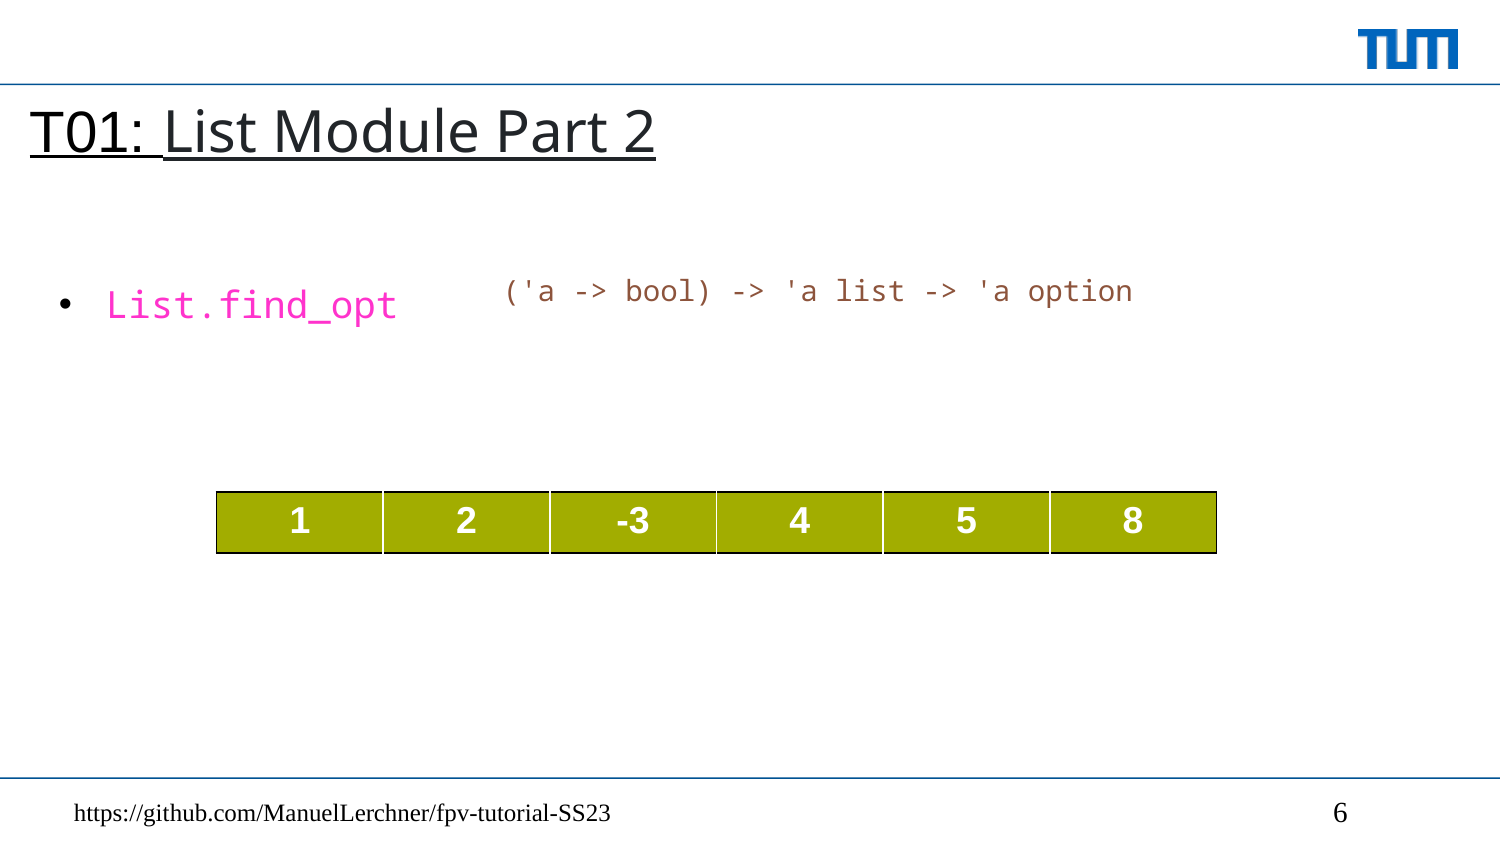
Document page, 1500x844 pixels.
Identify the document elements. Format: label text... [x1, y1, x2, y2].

text_box List.find_opt [44, 228, 1254, 424]
table_header 1 [217, 493, 382, 552]
footer https://github.com/ManuelLerchner/fpv-tutorial-SS23 [58, 777, 827, 844]
table_header 4 [717, 493, 882, 552]
text_box ('a -> bool) -> 'a list -> 'a option [502, 272, 1137, 308]
title T01: List Module Part 2 [29, 89, 1477, 178]
table_header -3 [551, 493, 716, 552]
table_header 5 [884, 493, 1049, 552]
picture [1358, 29, 1458, 69]
table_header 2 [384, 493, 549, 552]
table_header 8 [1051, 493, 1216, 552]
